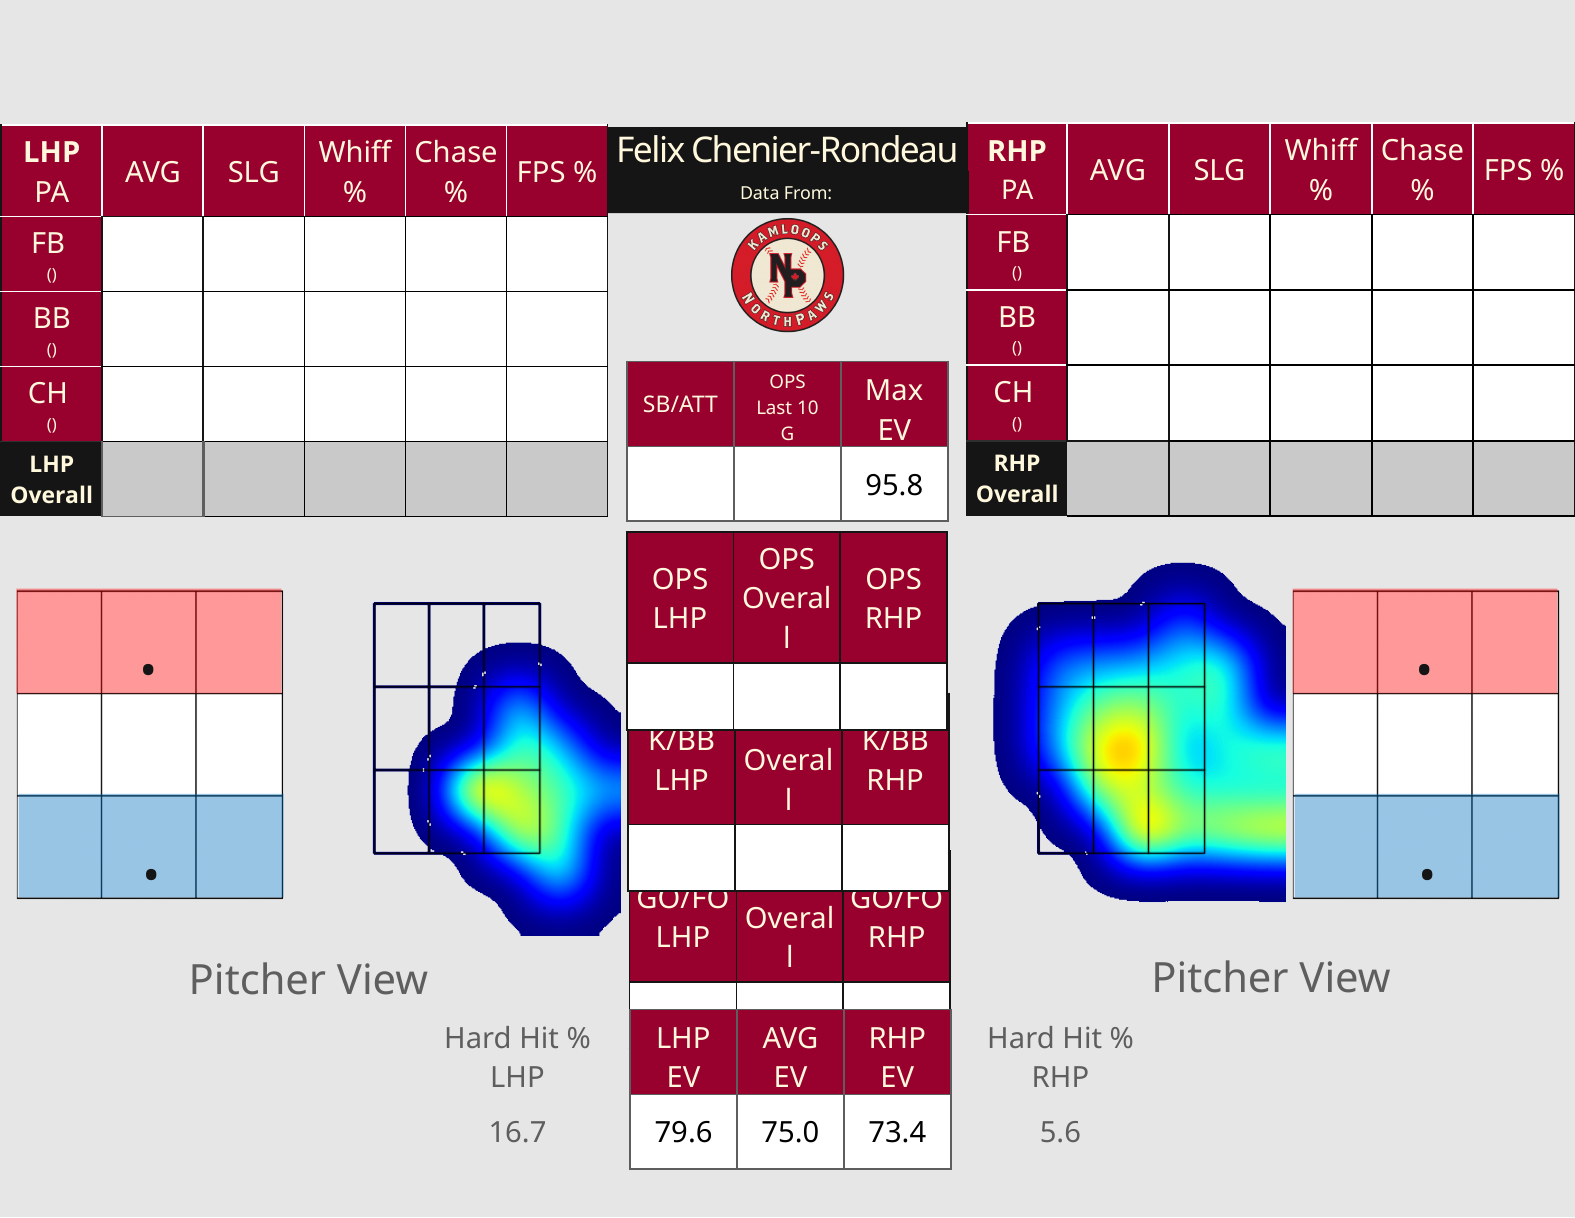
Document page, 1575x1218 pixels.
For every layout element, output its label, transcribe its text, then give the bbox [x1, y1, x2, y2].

table_header Hard Hit % LHP [419, 1009, 616, 1094]
table_header OPS LHP [628, 533, 733, 662]
table_cell [736, 825, 841, 890]
table_cell [1474, 442, 1574, 515]
table_cell [1067, 442, 1168, 515]
table_cell FB () [2, 217, 101, 291]
table_cell [1271, 366, 1371, 440]
table_cell [507, 217, 607, 291]
table_cell [305, 367, 405, 441]
table_cell [1373, 215, 1472, 289]
table_cell [1068, 291, 1168, 364]
table_header SB/ATT [628, 362, 733, 446]
table_header Max EV [842, 362, 947, 446]
table_header LHP PA [2, 126, 101, 216]
table_header AVG [1068, 124, 1168, 214]
picture [1063, 655, 1286, 855]
table_header Whiff % [1271, 124, 1371, 214]
table_cell [103, 367, 202, 441]
table_cell [1068, 215, 1168, 289]
title Felix Chenier-Rondeau [608, 126, 966, 170]
table_cell [406, 217, 506, 291]
table_header SLG [1170, 124, 1269, 214]
table_header OPS RHP [841, 533, 946, 662]
table_cell [630, 983, 736, 1009]
table_cell [1170, 291, 1269, 364]
text_box Pitcher View [52, 941, 565, 1013]
table_cell [406, 367, 506, 441]
table_cell [204, 292, 304, 366]
table_cell [1271, 215, 1371, 289]
table_cell [628, 664, 733, 729]
table_cell 75.0 [738, 1095, 843, 1168]
table_header GO/FO Overall [737, 892, 842, 981]
table_header RHP PA [968, 124, 1066, 214]
table_cell [1271, 291, 1371, 364]
table_header AVG EV [738, 1010, 843, 1094]
table_header Hard Hit % RHP [961, 1009, 1159, 1094]
table_cell [507, 292, 607, 366]
table_cell [103, 292, 202, 366]
table_header FPS % [1474, 124, 1574, 214]
table_cell [406, 442, 506, 516]
table_header Whiff % [305, 126, 405, 216]
table_cell [1170, 442, 1269, 515]
table_cell 73.4 [845, 1095, 950, 1168]
table_cell [629, 825, 734, 890]
table_cell [1474, 291, 1574, 364]
table_cell [735, 447, 840, 520]
picture [290, 521, 622, 937]
table_cell [204, 217, 304, 291]
table_header RHP EV [845, 1010, 950, 1094]
table_cell [1373, 366, 1472, 440]
table_cell [103, 217, 202, 291]
table_header GO/FO RHP [844, 892, 949, 981]
table_cell [1474, 215, 1574, 289]
table_cell RHP Overall [968, 442, 1067, 516]
table_header K/BB LHP [629, 731, 734, 824]
picture [729, 217, 846, 333]
picture [955, 521, 1286, 937]
table_cell 16.7 [419, 1094, 616, 1169]
table_cell [841, 664, 946, 729]
table_cell [1170, 215, 1269, 289]
table_cell [1068, 366, 1168, 440]
table_header OPS Overall [734, 533, 839, 662]
table_header AVG [103, 126, 202, 216]
table_cell [103, 442, 202, 516]
table_header Chase % [406, 126, 506, 216]
table_cell [1373, 442, 1472, 515]
table_cell [1170, 366, 1269, 440]
table_cell [1373, 291, 1472, 364]
table_cell [205, 442, 304, 516]
table_cell [734, 664, 839, 729]
table_cell [1271, 442, 1371, 515]
table_cell [204, 367, 304, 441]
table_cell [507, 367, 607, 441]
table_cell BB () [2, 292, 101, 366]
table_cell CH () [2, 367, 101, 441]
table_header K/BB Overall [736, 731, 841, 824]
table_header GO/FO LHP [630, 892, 736, 981]
table_cell CH () [968, 366, 1066, 440]
table_cell FB () [968, 215, 1066, 289]
table_cell [406, 292, 506, 366]
table_header OPS Last 10 G [735, 362, 840, 446]
table_cell [305, 442, 405, 516]
text_box Data From: [607, 170, 969, 214]
table_header Chase % [1373, 124, 1472, 214]
table_cell [305, 217, 405, 291]
table_header K/BB RHP [843, 731, 948, 824]
table_cell [843, 825, 948, 890]
table_cell [737, 983, 842, 1009]
table_cell 5.6 [961, 1094, 1159, 1169]
table_cell 79.6 [631, 1095, 736, 1168]
table_cell [507, 442, 607, 516]
table_cell BB () [968, 291, 1066, 364]
text_box Pitcher View [1014, 940, 1528, 1011]
picture [16, 590, 284, 900]
picture [1292, 590, 1560, 900]
table_cell [305, 292, 405, 366]
table_cell [1474, 366, 1574, 440]
table_header LHP EV [631, 1010, 736, 1094]
table_cell 95.8 [842, 447, 947, 520]
table_cell LHP Overall [2, 442, 101, 516]
table_cell [628, 447, 733, 520]
table_header FPS % [507, 126, 607, 216]
table_header SLG [204, 126, 304, 216]
table_cell [844, 983, 949, 1009]
